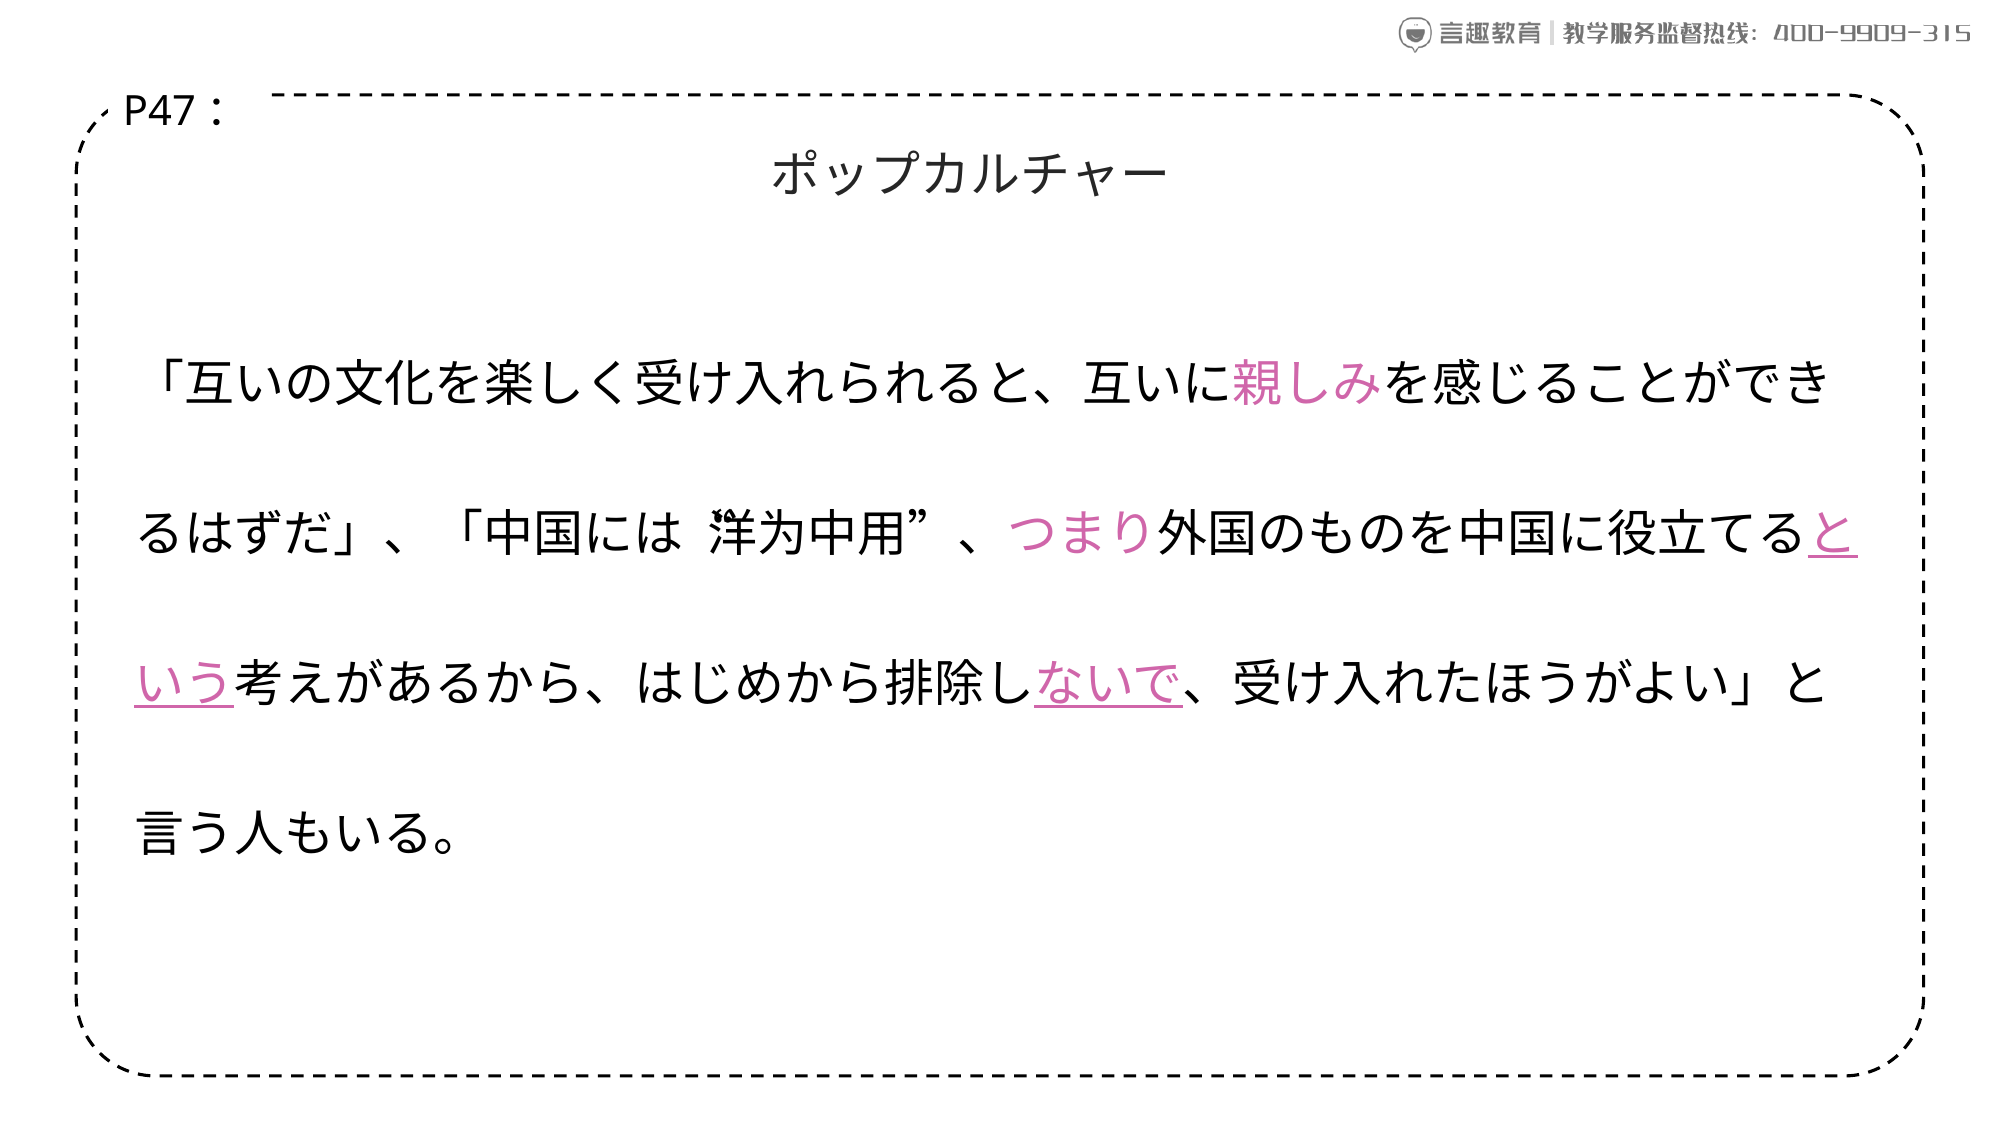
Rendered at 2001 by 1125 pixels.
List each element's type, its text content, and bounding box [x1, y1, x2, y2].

text_box 「互いの文化を楽しく受け入れられると、互いに親しみを感じることができるはずだ」、「中国には“洋为中用”、つまり外国のものを中国に役立てるという考えがあるから、はじめから排除しないで、受け入れたほうがよい」と言う人もいる。 [119, 253, 1881, 869]
text_box P47： [108, 51, 267, 141]
text_box [76, 94, 1924, 1076]
text_box ポップカルチャー [411, 135, 1530, 210]
